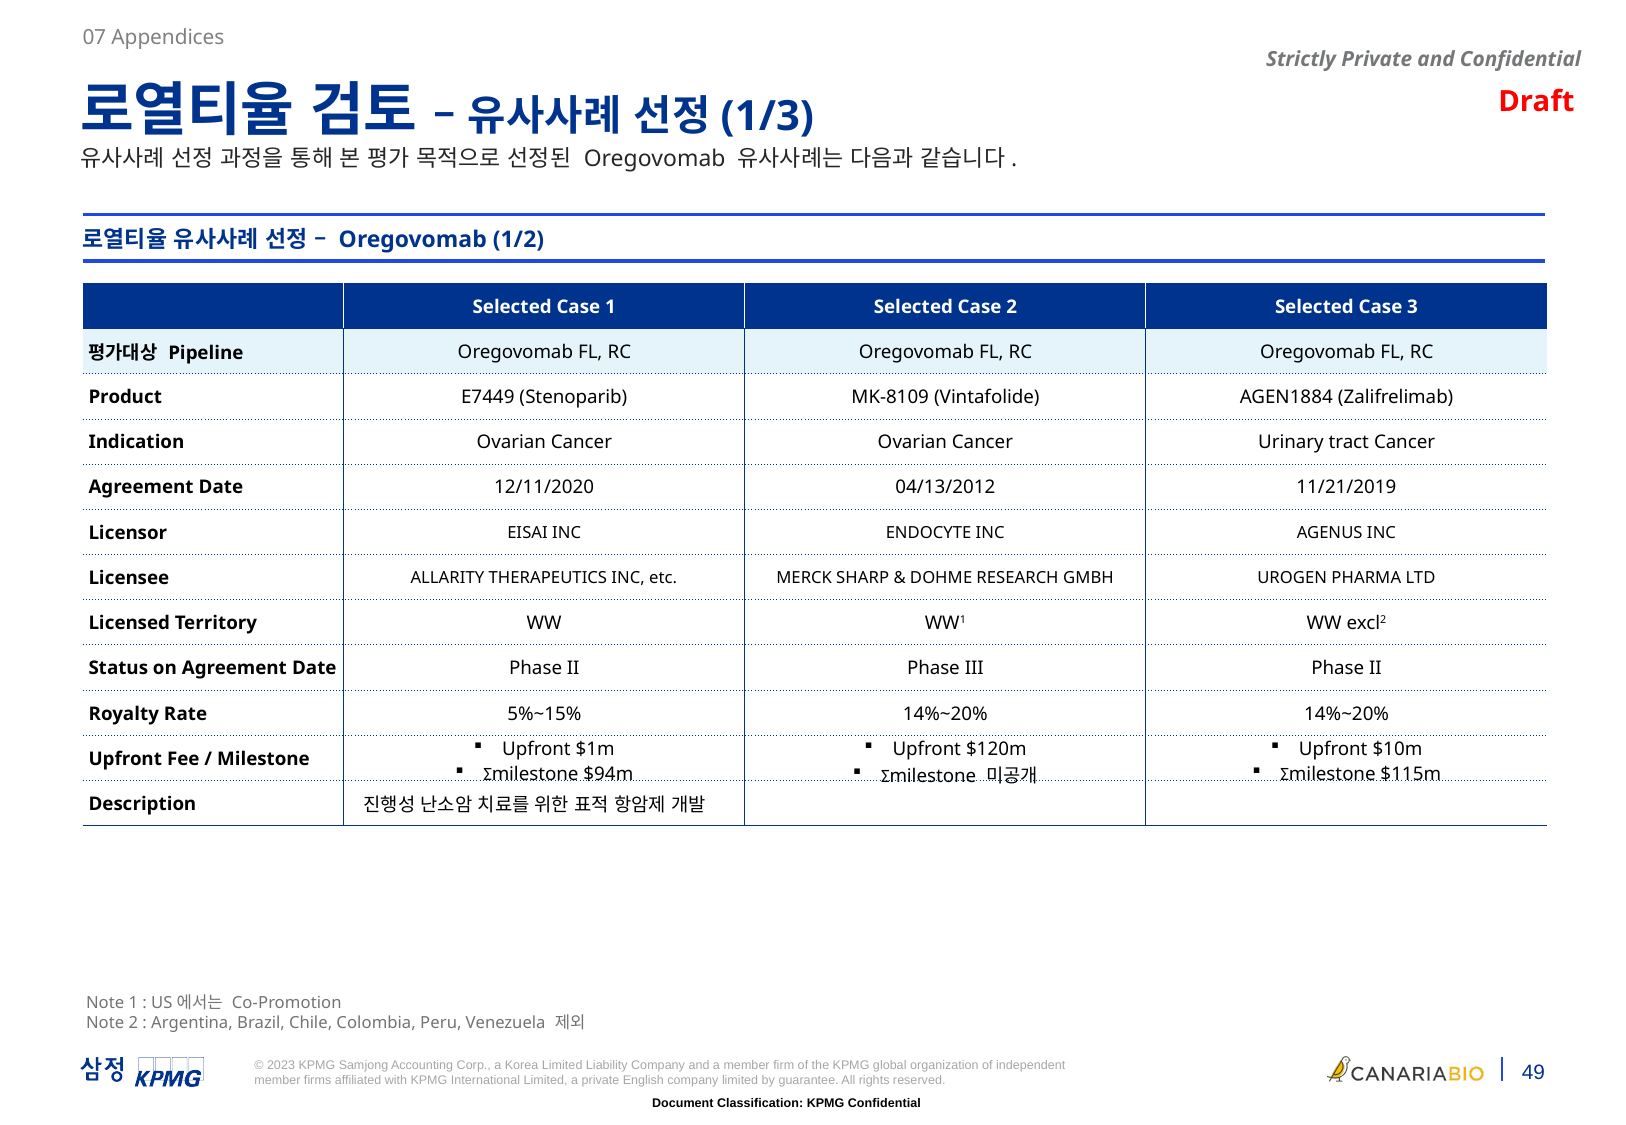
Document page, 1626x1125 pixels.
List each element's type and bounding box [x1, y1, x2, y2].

table_cell [83, 329, 343, 825]
table_header [1146, 284, 1547, 328]
text_box [79, 989, 1576, 1054]
picture [1309, 1054, 1499, 1125]
table_cell [1146, 329, 1547, 825]
table_header [745, 284, 1145, 328]
table_header [344, 284, 744, 328]
text_box [80, 72, 1545, 172]
table_cell [344, 329, 744, 825]
text_box [82, 214, 1545, 262]
table_header [83, 284, 343, 328]
picture [80, 1057, 204, 1087]
table_cell [745, 329, 1145, 825]
list [82, 31, 1489, 67]
